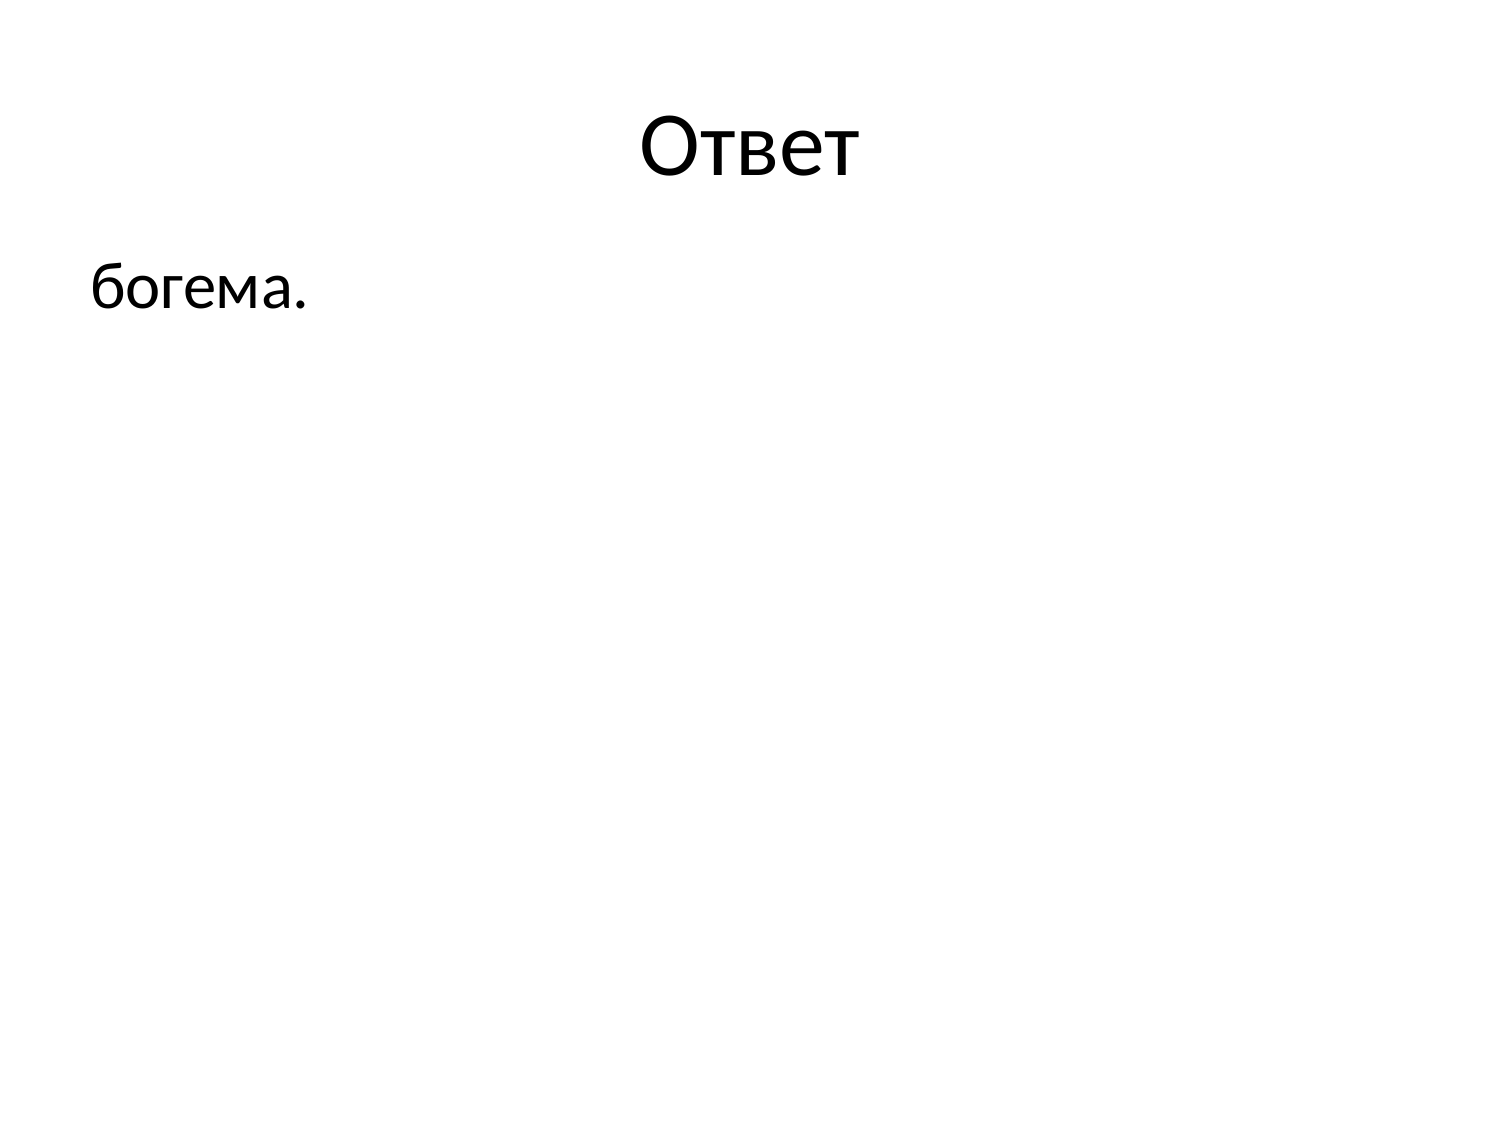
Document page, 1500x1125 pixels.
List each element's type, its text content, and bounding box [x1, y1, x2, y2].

title Ответ [75, 45, 1425, 233]
list богема. [75, 234, 1425, 1024]
